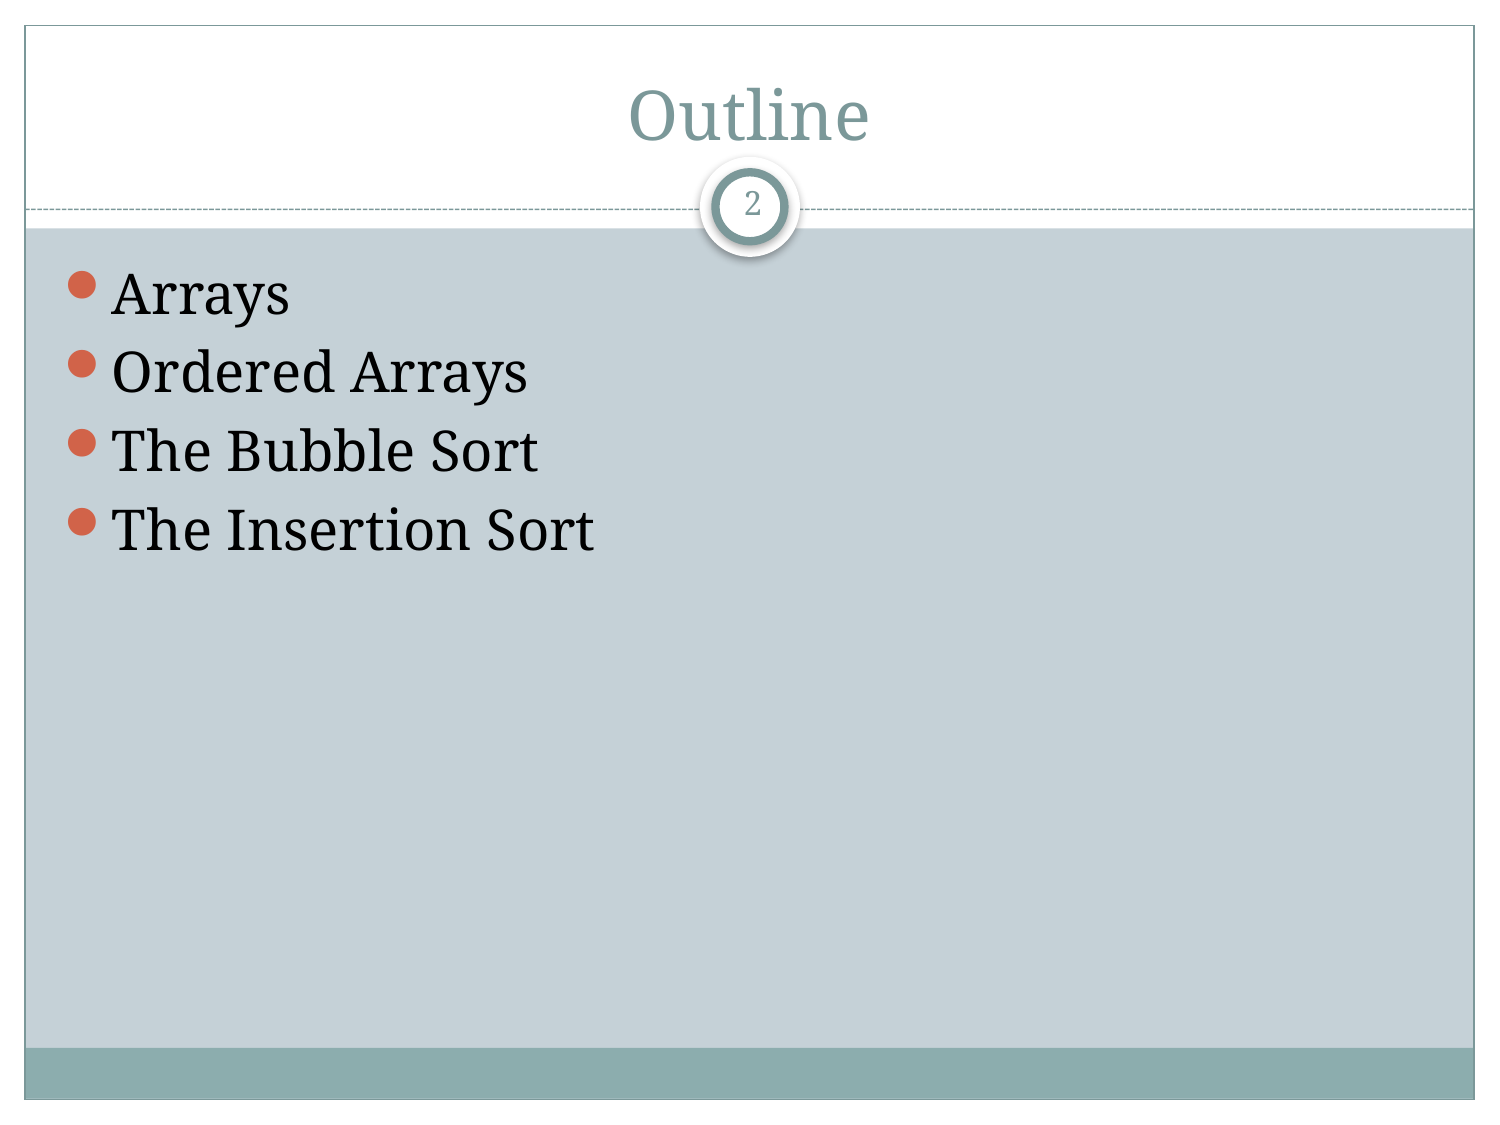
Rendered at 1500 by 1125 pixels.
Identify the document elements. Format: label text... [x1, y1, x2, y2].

title Outline [49, 37, 1450, 162]
slide_number 2 [715, 168, 791, 241]
list Arrays Ordered Arrays The Bubble Sort The Insertion Sort [49, 250, 1445, 1001]
